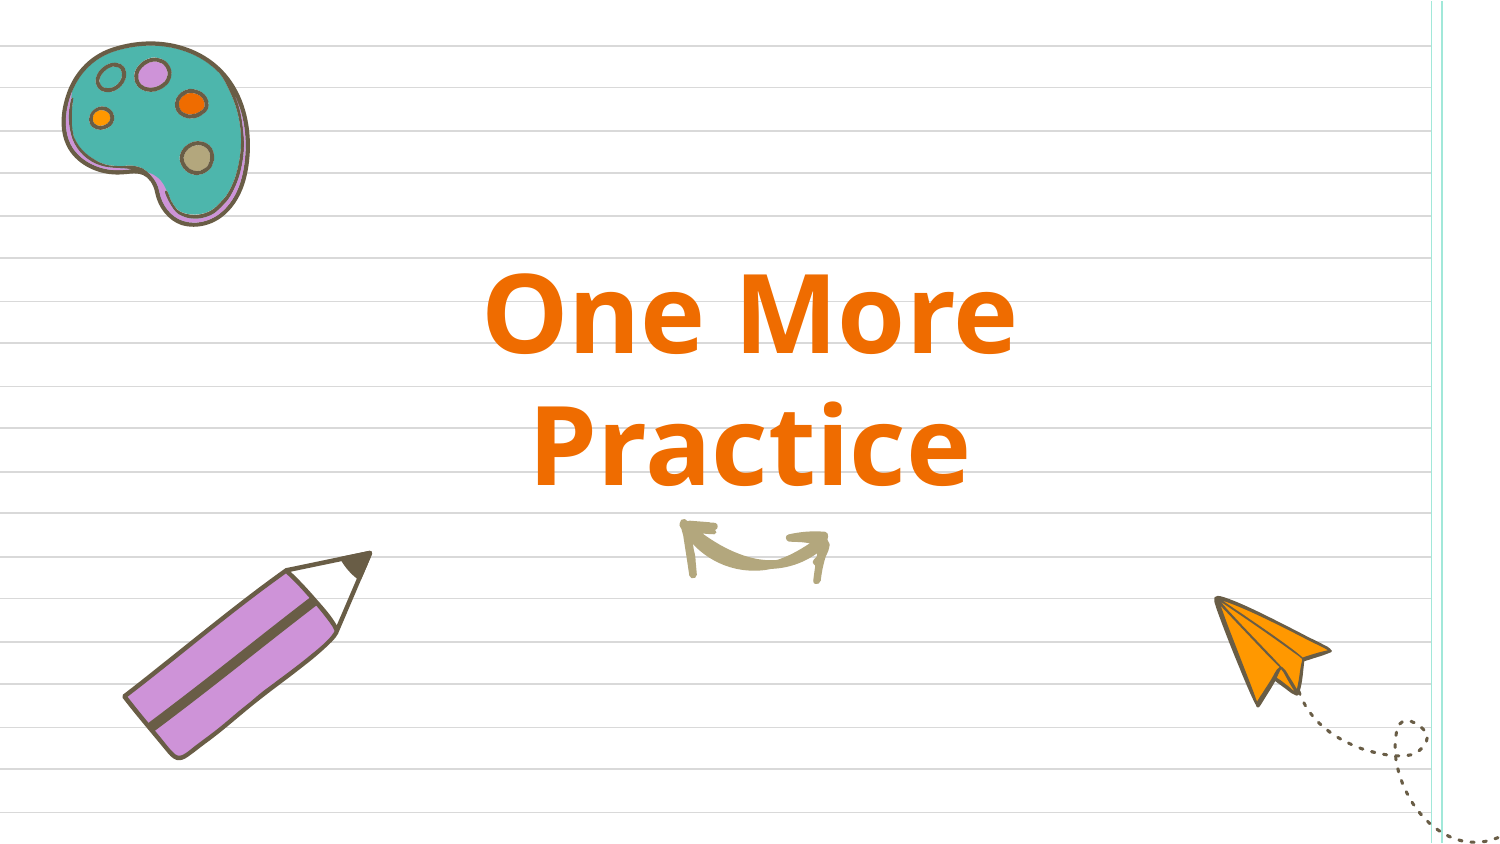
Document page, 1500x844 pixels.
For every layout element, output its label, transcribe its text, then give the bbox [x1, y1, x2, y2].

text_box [117, 597, 406, 690]
title One More Practice [285, 228, 1215, 524]
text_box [59, 41, 258, 228]
text_box [679, 519, 830, 584]
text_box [1213, 595, 1500, 844]
